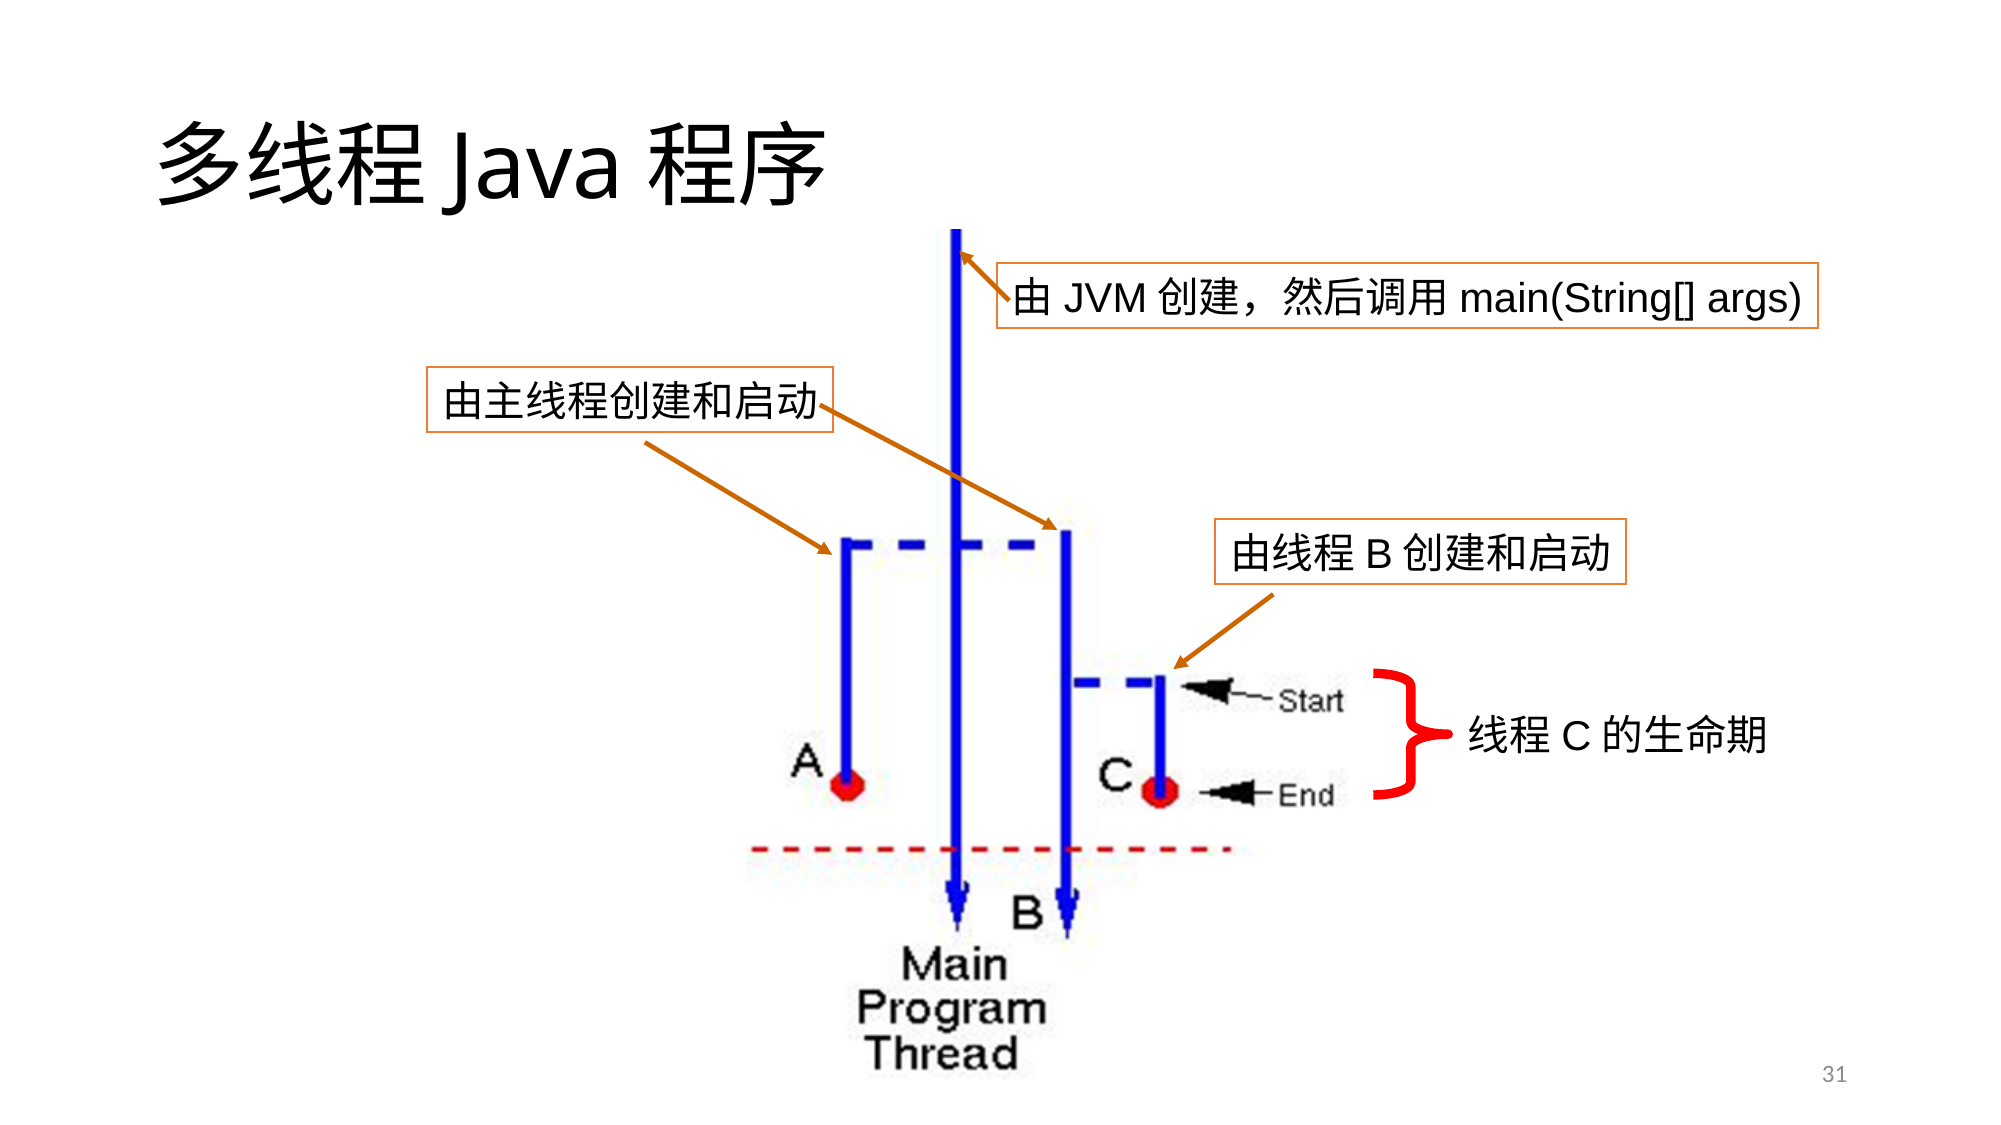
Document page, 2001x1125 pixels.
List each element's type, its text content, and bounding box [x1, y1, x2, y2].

title 多线程Java程序 [137, 59, 1863, 278]
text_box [425, 229, 1806, 1080]
slide_number 31 [1412, 1042, 1863, 1103]
